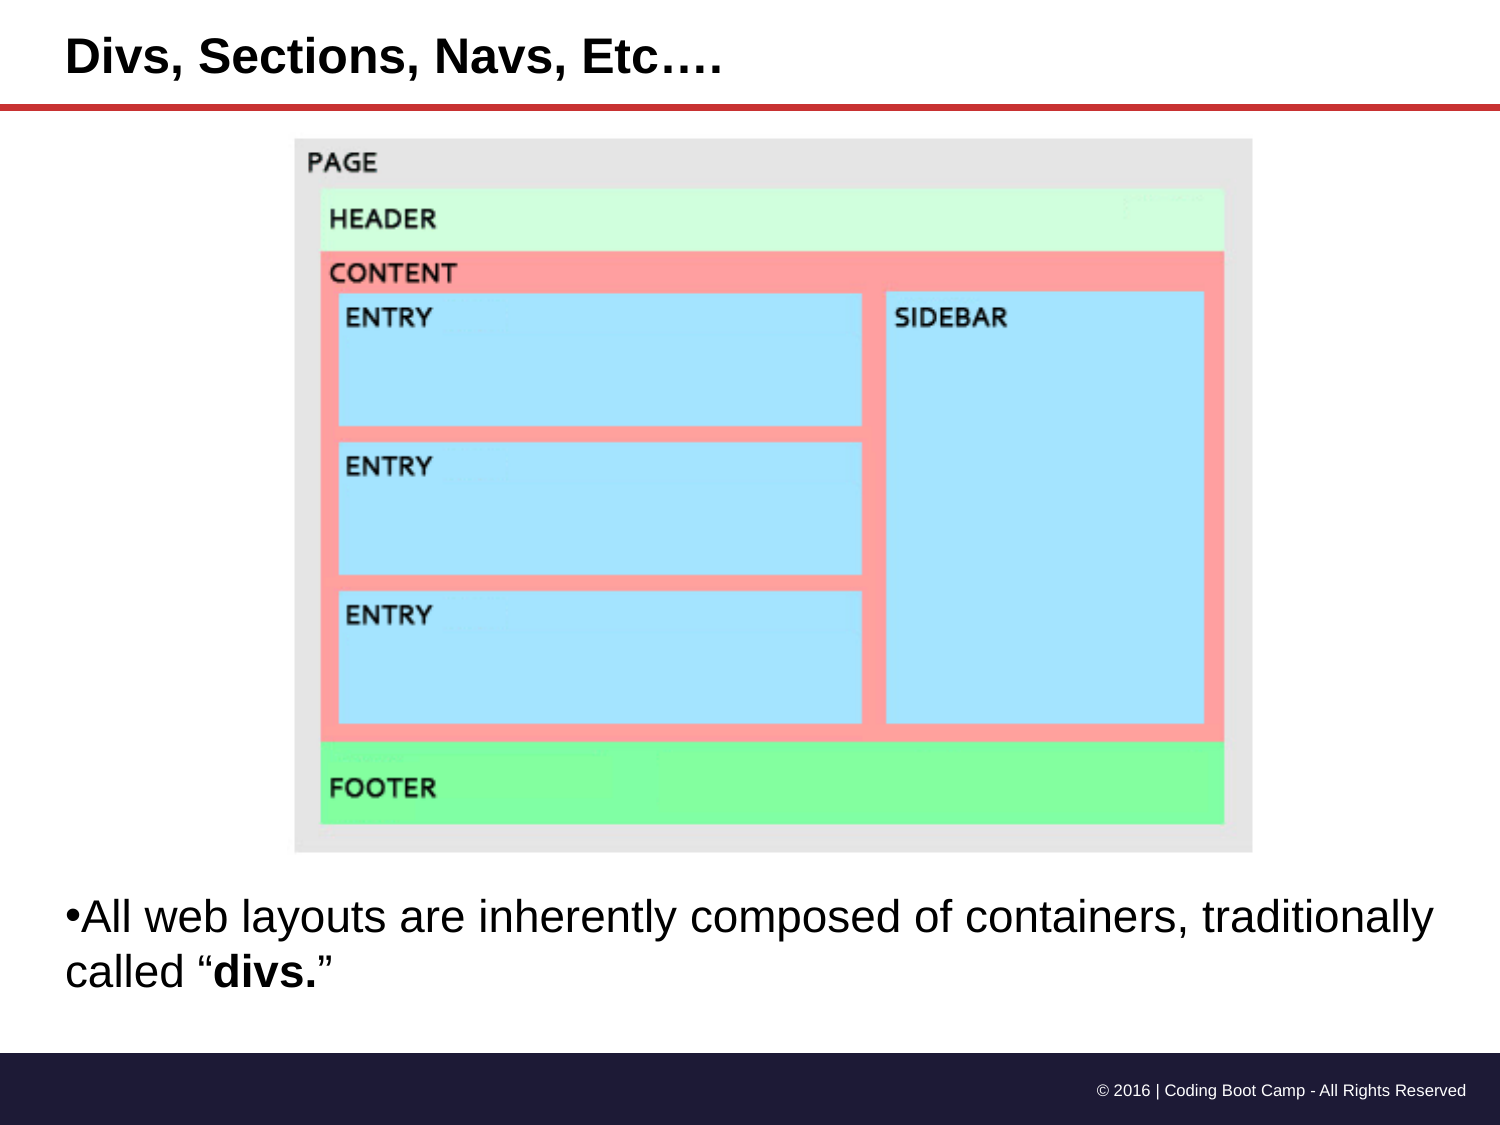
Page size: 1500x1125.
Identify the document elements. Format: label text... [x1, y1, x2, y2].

text_box All web layouts are inherently composed of containers, traditionally called “divs.” [50, 871, 1463, 1037]
text_box Divs, Sections, Navs, Etc…. [49, 16, 988, 91]
picture [287, 128, 1263, 861]
